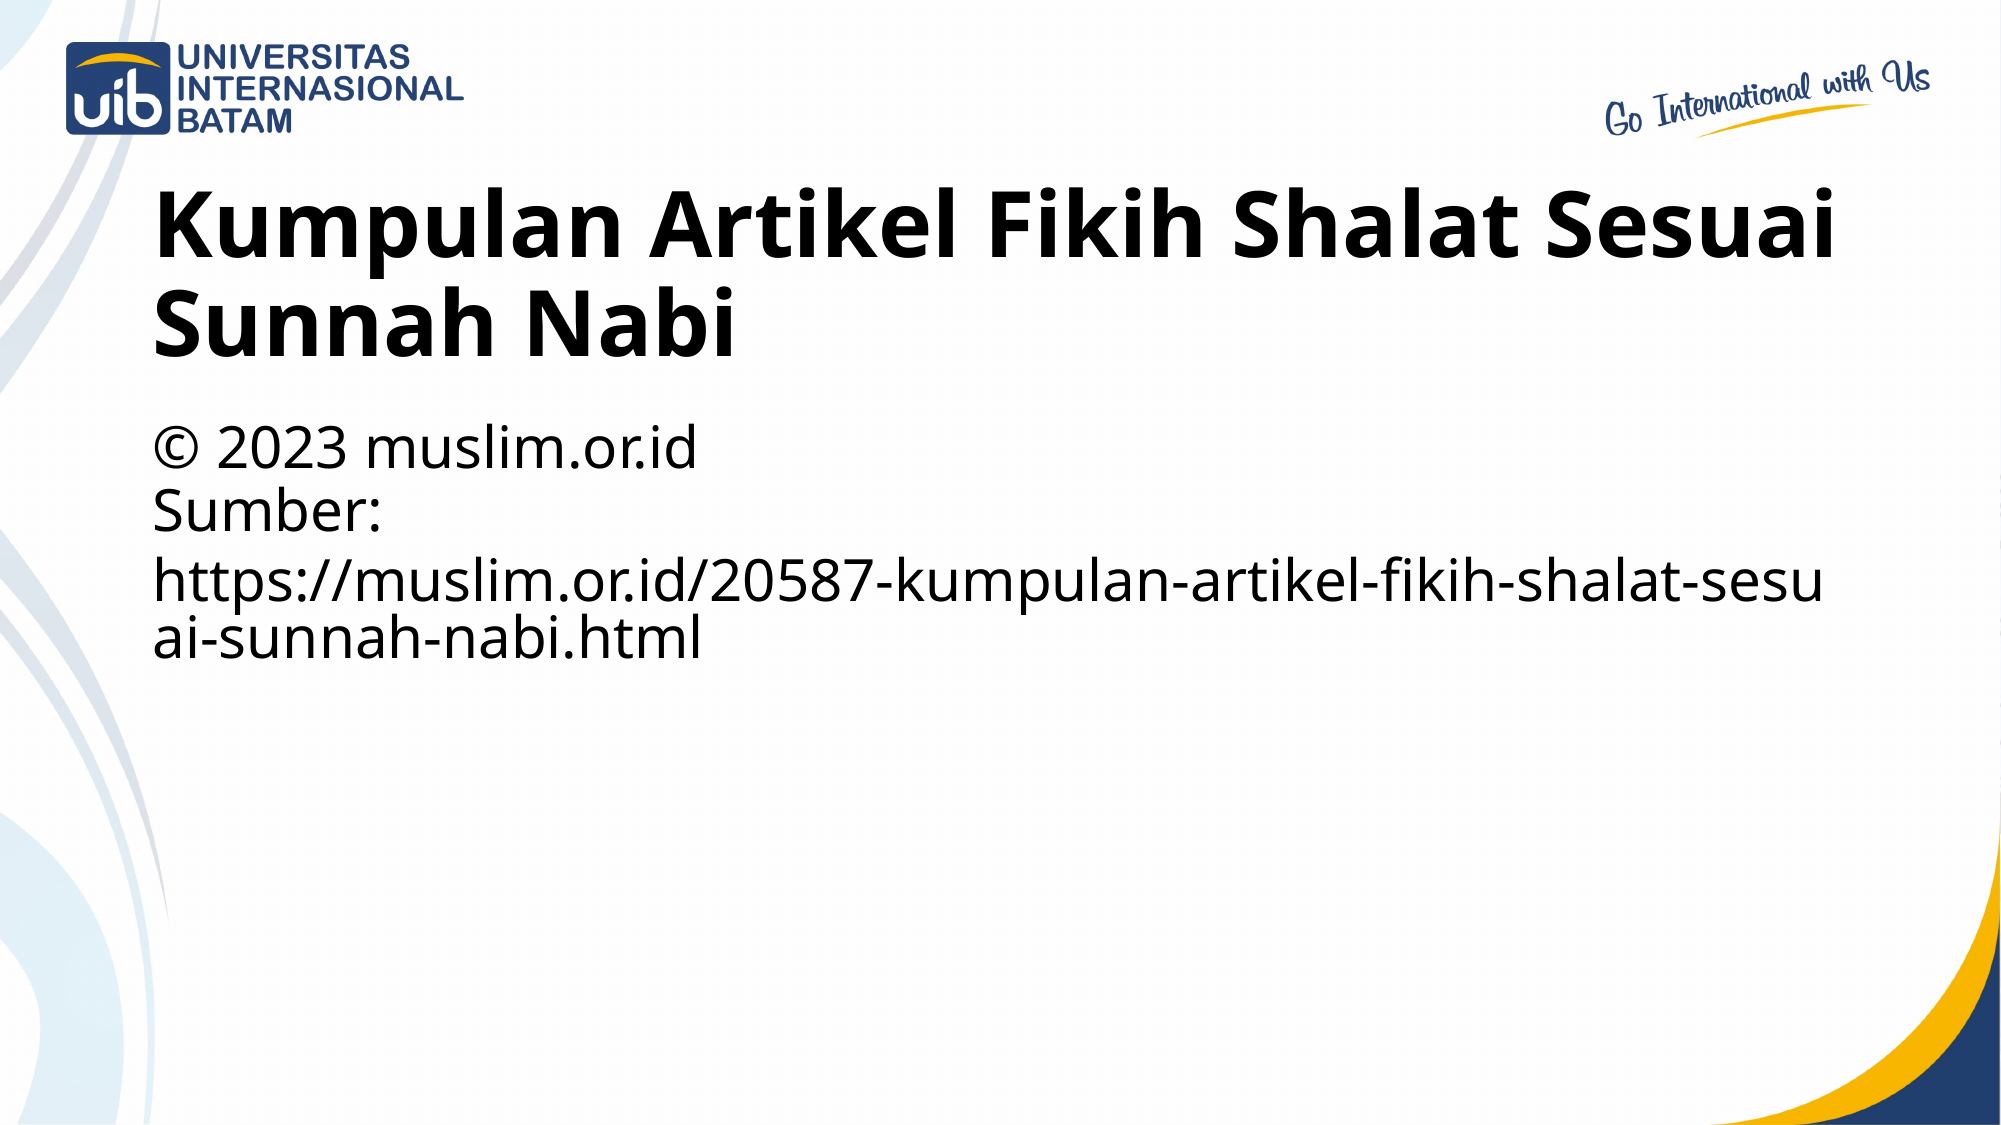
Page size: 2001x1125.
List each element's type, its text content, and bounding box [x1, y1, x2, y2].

list © 2023 muslim.or.id Sumber: https://muslim.or.id/20587-kumpulan-artikel-fikih-shalat-sesuai-sunnah-nabi.html [137, 411, 1863, 1059]
title Kumpulan Artikel Fikih Shalat Sesuai Sunnah Nabi [137, 168, 1863, 386]
picture [0, 0, 2001, 1125]
